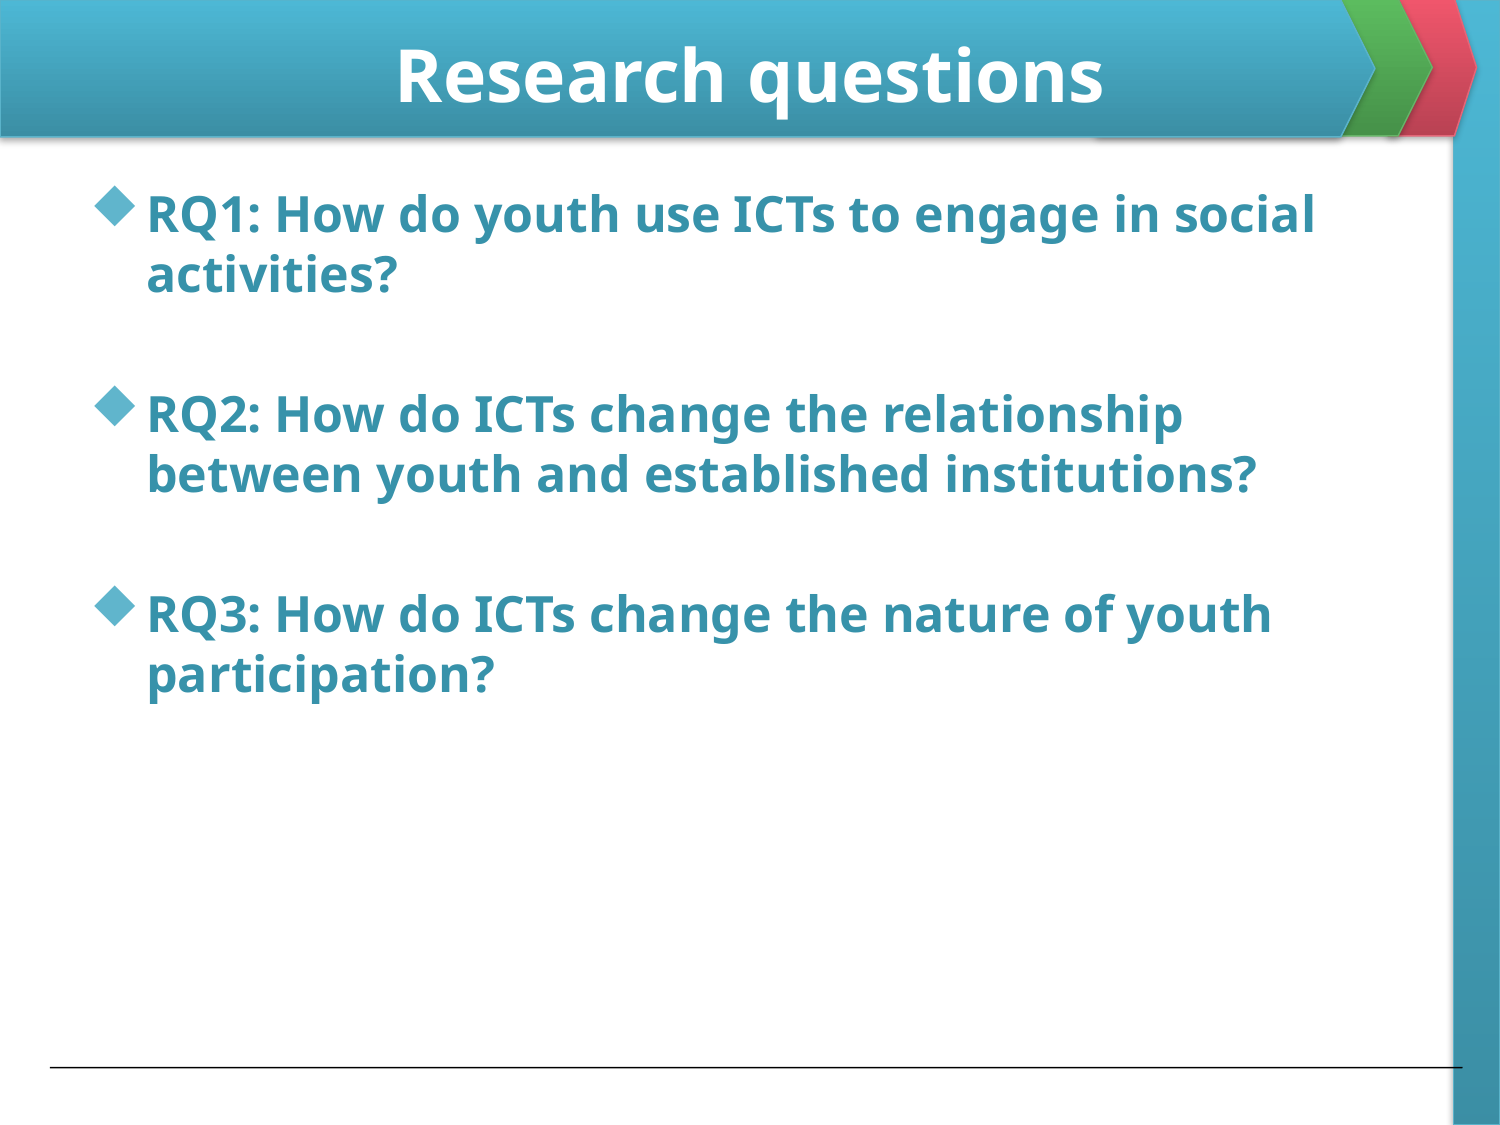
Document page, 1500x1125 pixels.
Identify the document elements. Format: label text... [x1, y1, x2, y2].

title Research questions [75, 21, 1425, 125]
list RQ1: How do youth use ICTs to engage in social activities? RQ2: How do ICTs change the relationship between youth and established institutions? RQ3: How do ICTs change the nature of youth participation? [74, 174, 1426, 1006]
